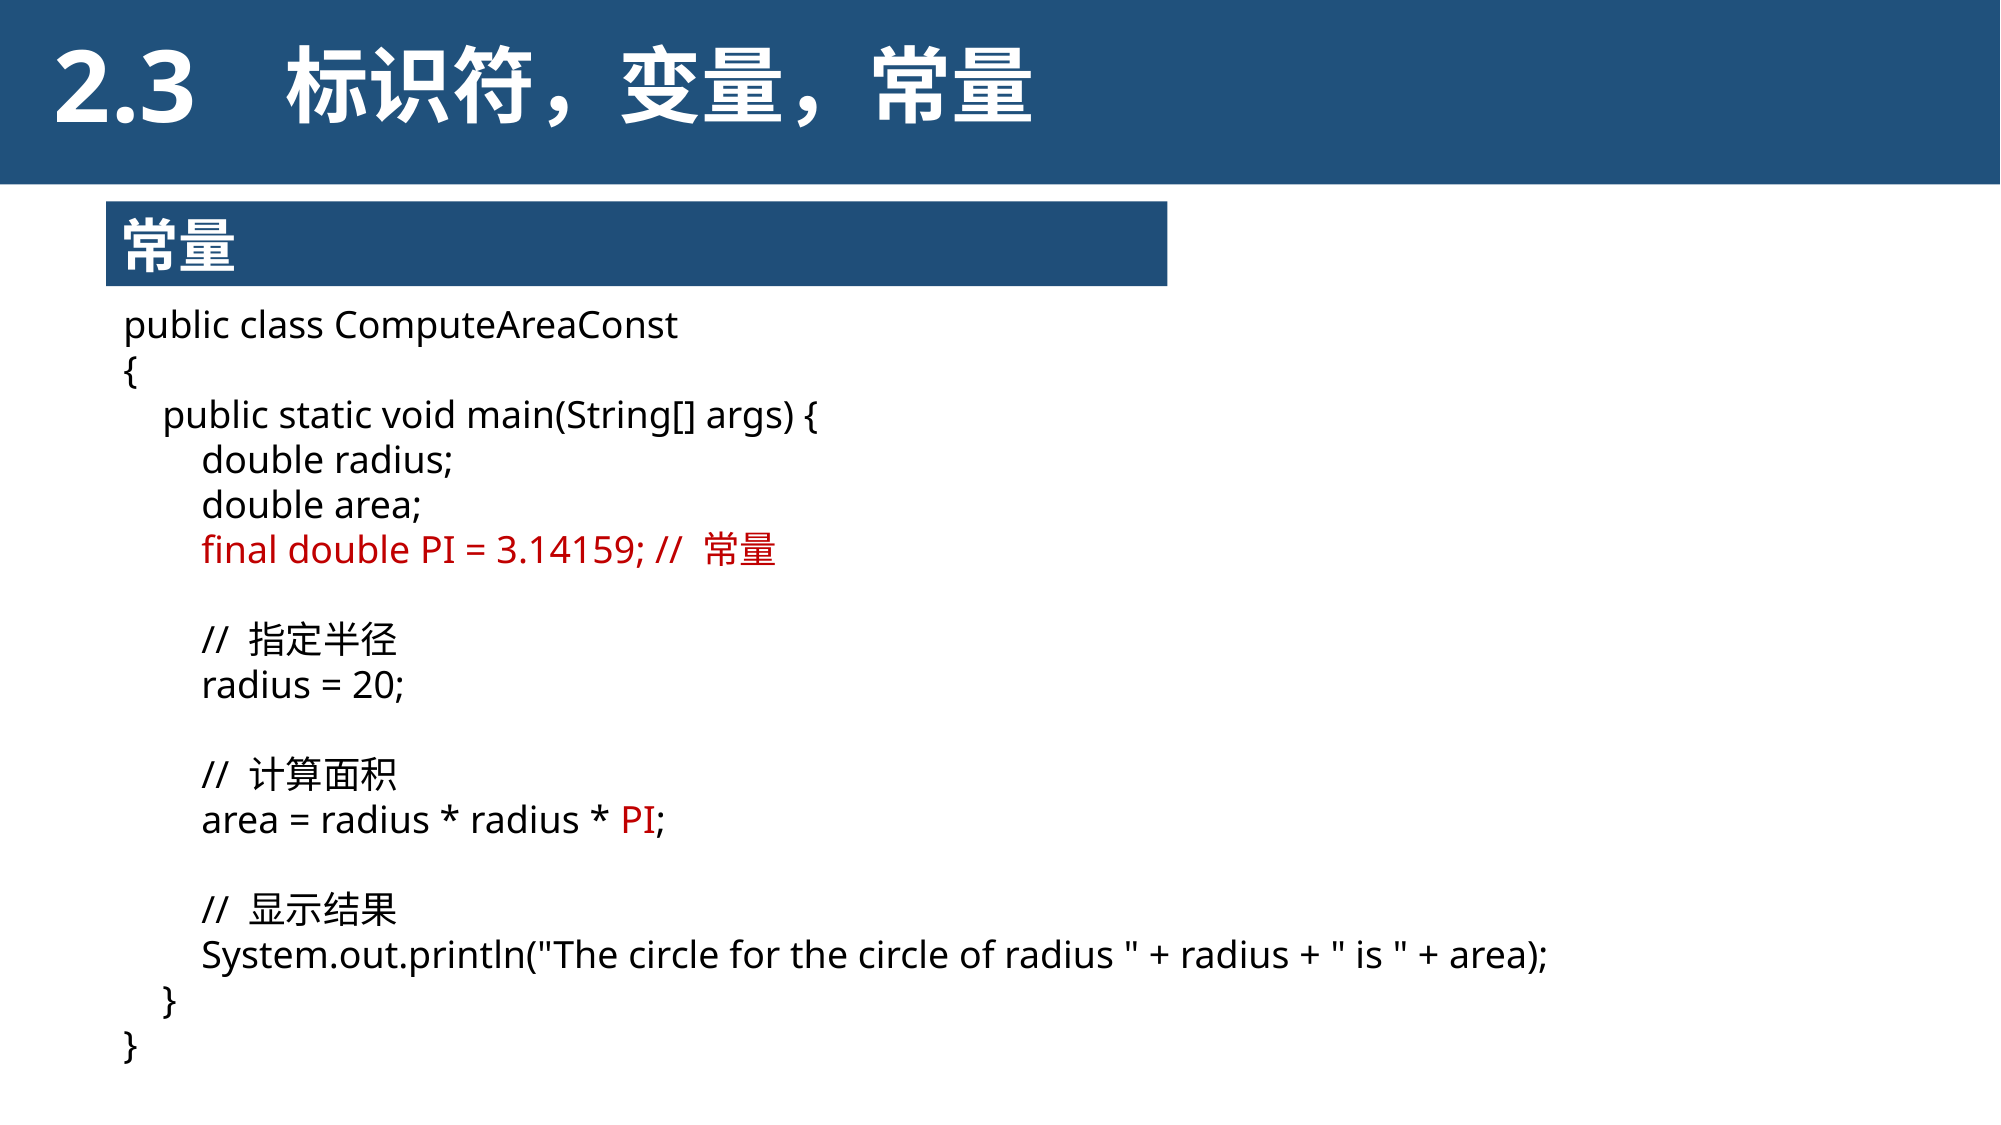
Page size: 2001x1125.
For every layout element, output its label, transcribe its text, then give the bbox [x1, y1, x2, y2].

list 2.3 [38, 28, 244, 166]
list 标识符，变量，常量 [270, 36, 1484, 119]
text_box public class ComputeAreaConst { public static void main(String[] args) { double radius; double area; final double PI = 3.14159; // 常量 // 指定半径 radius = 20; // 计算面积 area = radius * radius * PI; // 显示结果 System.out.println("The circle for the circle of radius " + radius + " is " + area); } } [108, 293, 1754, 1073]
text_box 常量 [106, 201, 1168, 287]
